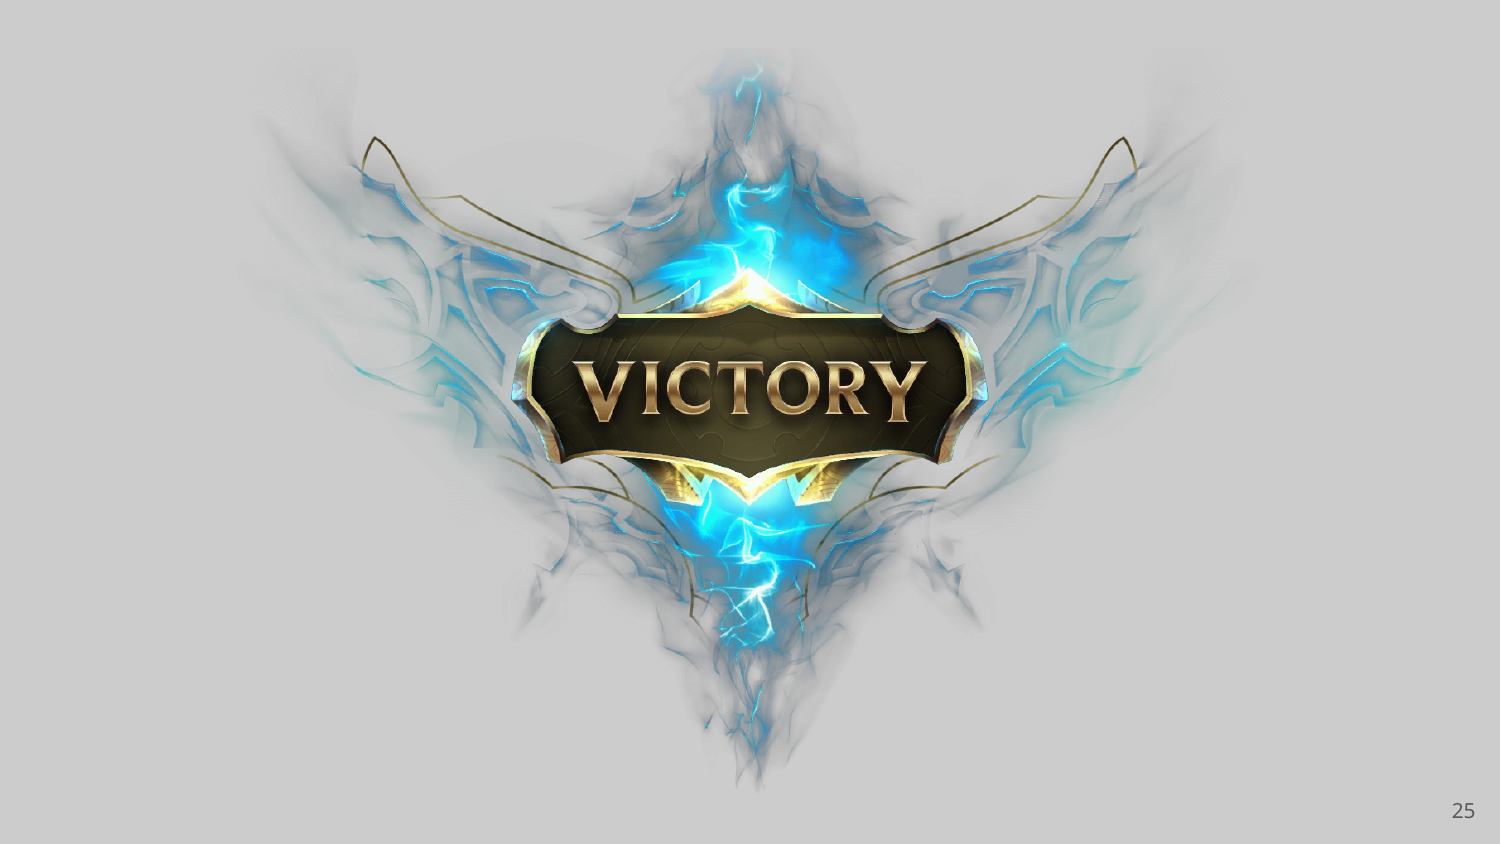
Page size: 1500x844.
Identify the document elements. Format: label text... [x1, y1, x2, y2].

picture [236, 47, 1264, 844]
slide_number ‹#› [1400, 779, 1491, 844]
